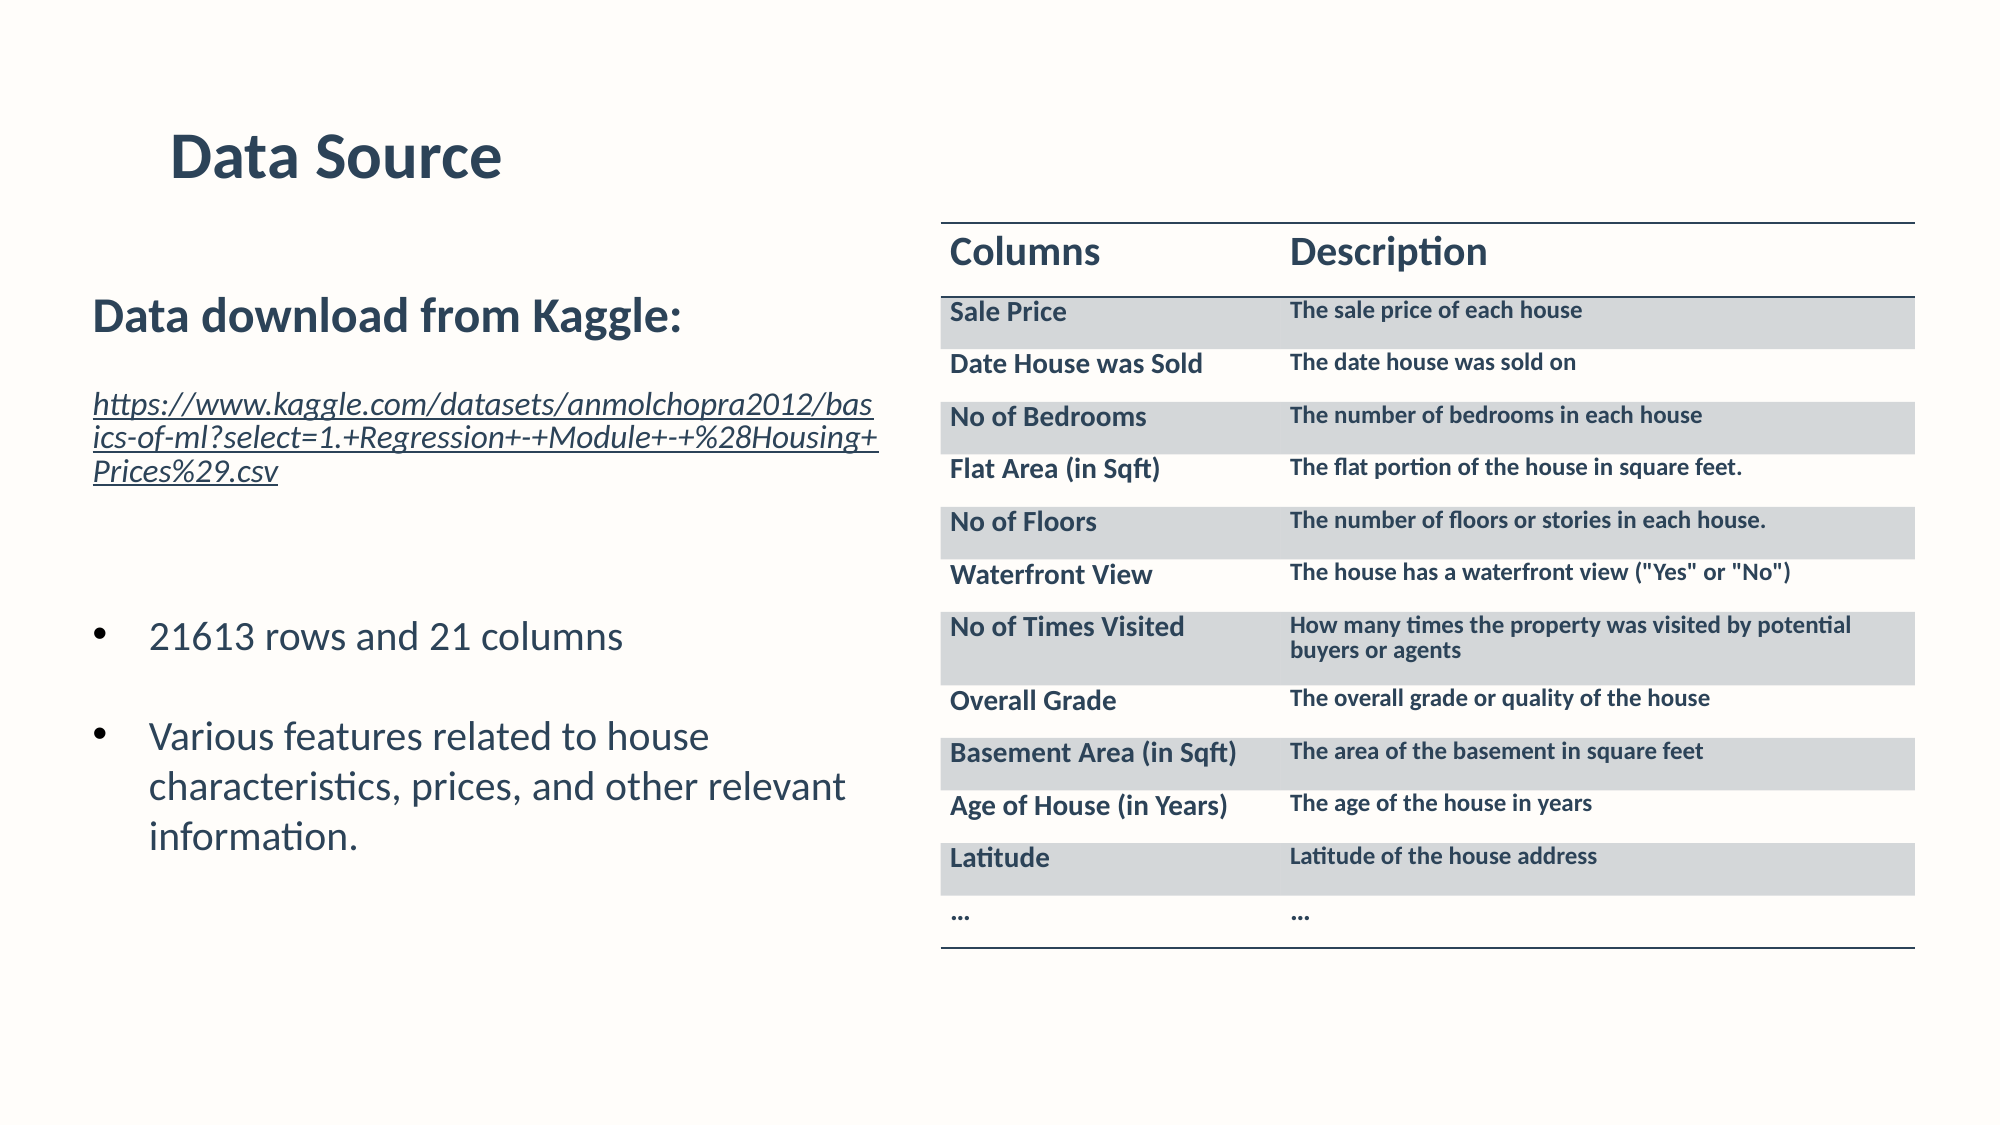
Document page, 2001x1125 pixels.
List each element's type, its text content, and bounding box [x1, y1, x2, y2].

table_cell The overall grade or quality of the house [1280, 685, 1915, 738]
table_header Columns [941, 224, 1280, 296]
table_cell The age of the house in years [1280, 790, 1915, 843]
text_box Data Source [155, 97, 1844, 223]
table_cell Sale Price [941, 298, 1280, 349]
text_box Data download from Kaggle: https://www.kaggle.com/datasets/anmolchopra2012/basics-of-ml?select=1.+Regression+-+Module+-+%28Housing+Prices%29.csv 21613 rows and 21 columns Various features related to house characteristics, prices, and other relevant information. [77, 274, 895, 800]
table_cell … [941, 896, 1280, 947]
table_cell Basement Area (in Sqft) [941, 738, 1280, 790]
table_cell The number of floors or stories in each house. [1280, 507, 1915, 559]
table_cell The sale price of each house [1280, 298, 1915, 349]
table_cell No of Bedrooms [941, 402, 1280, 454]
table_cell Waterfront View [941, 559, 1280, 612]
table_cell Date House was Sold [941, 349, 1280, 402]
table_cell Overall Grade [941, 685, 1280, 738]
table_cell The house has a waterfront view ("Yes" or "No") [1280, 559, 1915, 612]
table_cell The number of bedrooms in each house [1280, 402, 1915, 454]
table_cell No of Floors [941, 507, 1280, 559]
table_cell Latitude of the house address [1280, 843, 1915, 896]
table_cell No of Times Visited [941, 612, 1280, 685]
table_cell The area of the basement in square feet [1280, 738, 1915, 790]
table_cell Flat Area (in Sqft) [941, 454, 1280, 507]
table_cell The flat portion of the house in square feet. [1280, 454, 1915, 507]
table_cell How many times the property was visited by potential buyers or agents [1280, 612, 1915, 685]
table_header Description [1280, 224, 1915, 296]
table_cell Latitude [941, 843, 1280, 896]
table_cell Age of House (in Years) [941, 790, 1280, 843]
table_cell … [1280, 896, 1915, 947]
table_cell The date house was sold on [1280, 349, 1915, 402]
